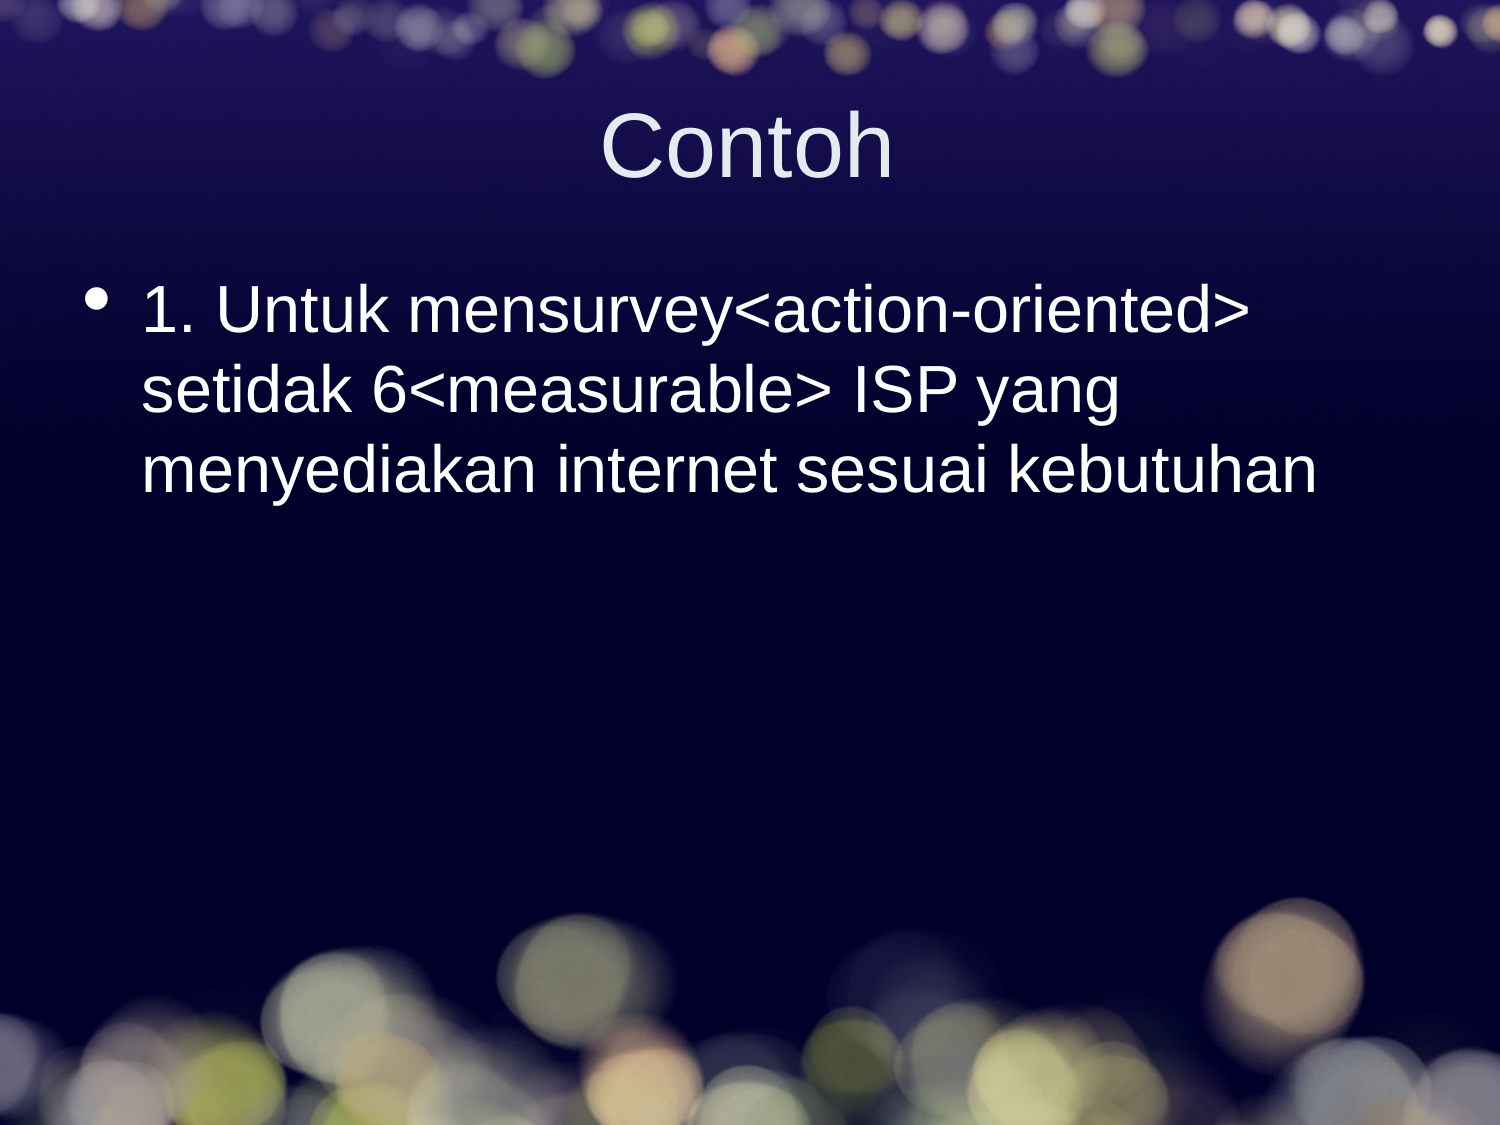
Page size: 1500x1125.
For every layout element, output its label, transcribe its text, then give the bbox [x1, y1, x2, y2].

text_box Contoh [70, 47, 1425, 236]
picture [0, 0, 1500, 1125]
text_box 1. Untuk mensurvey<action-oriented> setidak 6<measurable> ISP yang menyediakan internet sesuai kebutuhan [70, 258, 1425, 1001]
